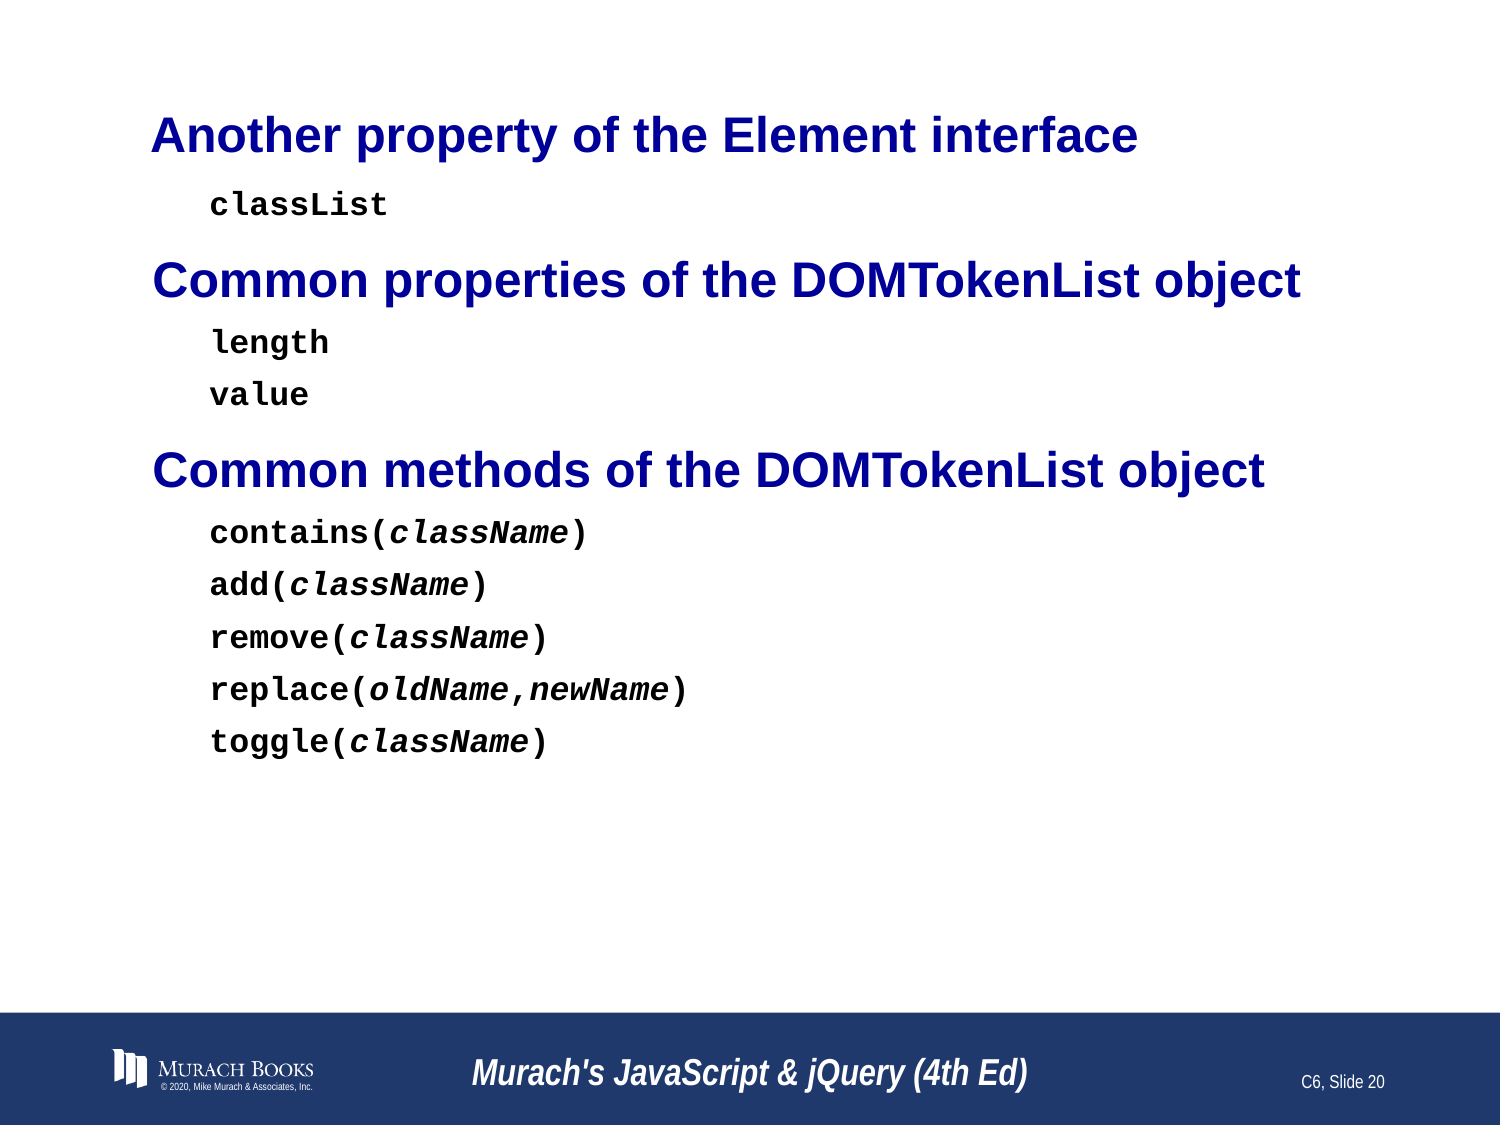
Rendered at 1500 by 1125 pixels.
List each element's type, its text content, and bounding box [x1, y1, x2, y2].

footer © 2020, Mike Murach & Associates, Inc. [12, 1025, 463, 1100]
slide_number C6, Slide 20 [1087, 1025, 1400, 1100]
list classList Common properties of the DOMTokenList object length value Common methods of the DOMTokenList object contains(className) add(className) remove(className) replace(oldName,newName) toggle(className) [137, 174, 1350, 975]
slide_number Murach's JavaScript & jQuery (4th Ed) [463, 1025, 1050, 1100]
title Another property of the Element interface [150, 102, 1350, 164]
